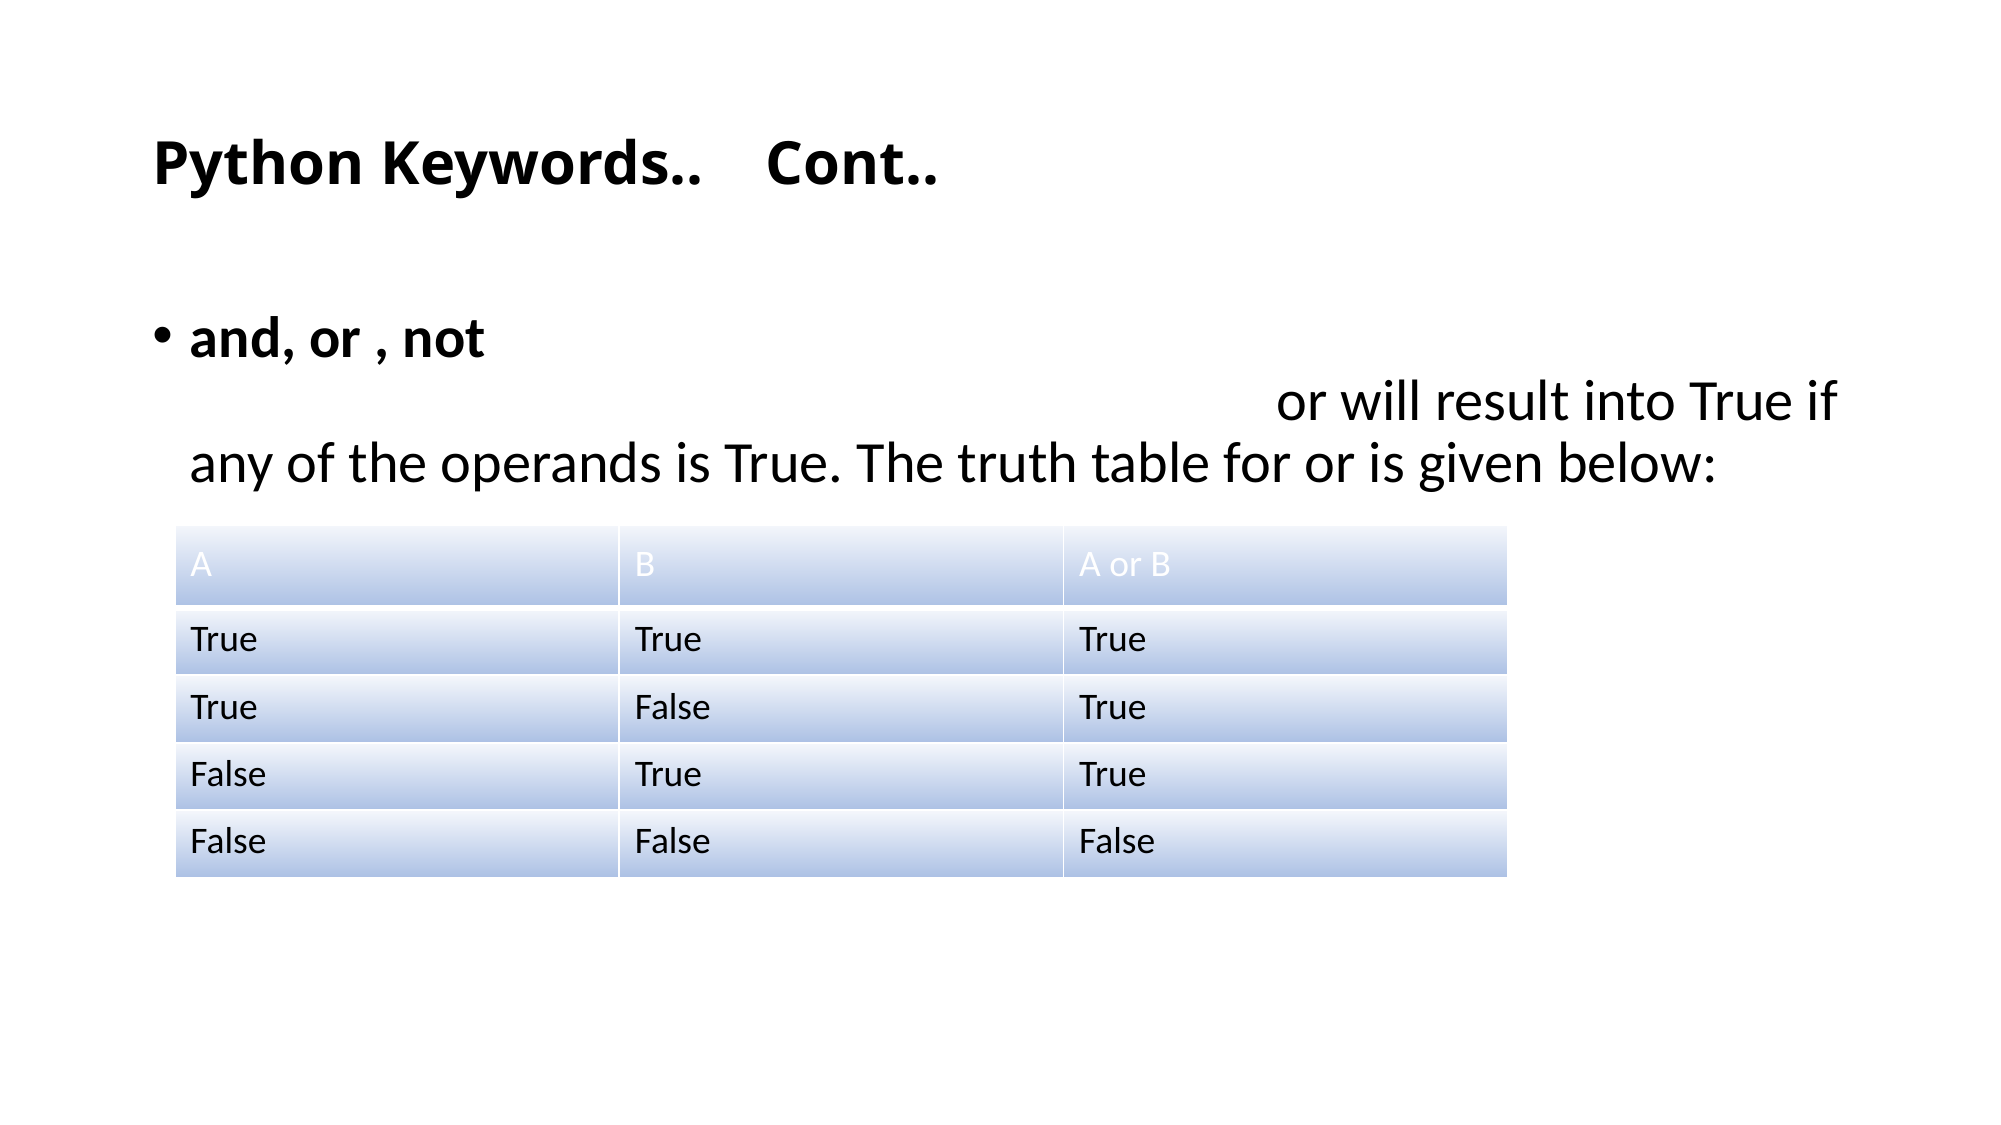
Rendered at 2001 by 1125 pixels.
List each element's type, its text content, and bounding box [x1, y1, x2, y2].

table_cell False [620, 811, 1063, 877]
table_header A [176, 526, 618, 605]
table_cell True [1064, 744, 1507, 809]
table_cell False [620, 676, 1063, 742]
table_cell True [176, 676, 618, 742]
table_cell True [620, 611, 1063, 674]
table_cell False [176, 811, 618, 877]
table_header B [620, 526, 1063, 605]
title Python Keywords.. Cont.. [137, 59, 1863, 278]
table_cell False [1064, 811, 1507, 877]
list and, or , not or will result into True if any of the operands is True. The truth table for or is given below: [137, 299, 1863, 1014]
table_cell True [1064, 611, 1507, 674]
table_cell True [1064, 676, 1507, 742]
table_header A or B [1064, 526, 1507, 605]
table_cell True [620, 744, 1063, 809]
table_cell True [176, 611, 618, 674]
table_cell False [176, 744, 618, 809]
